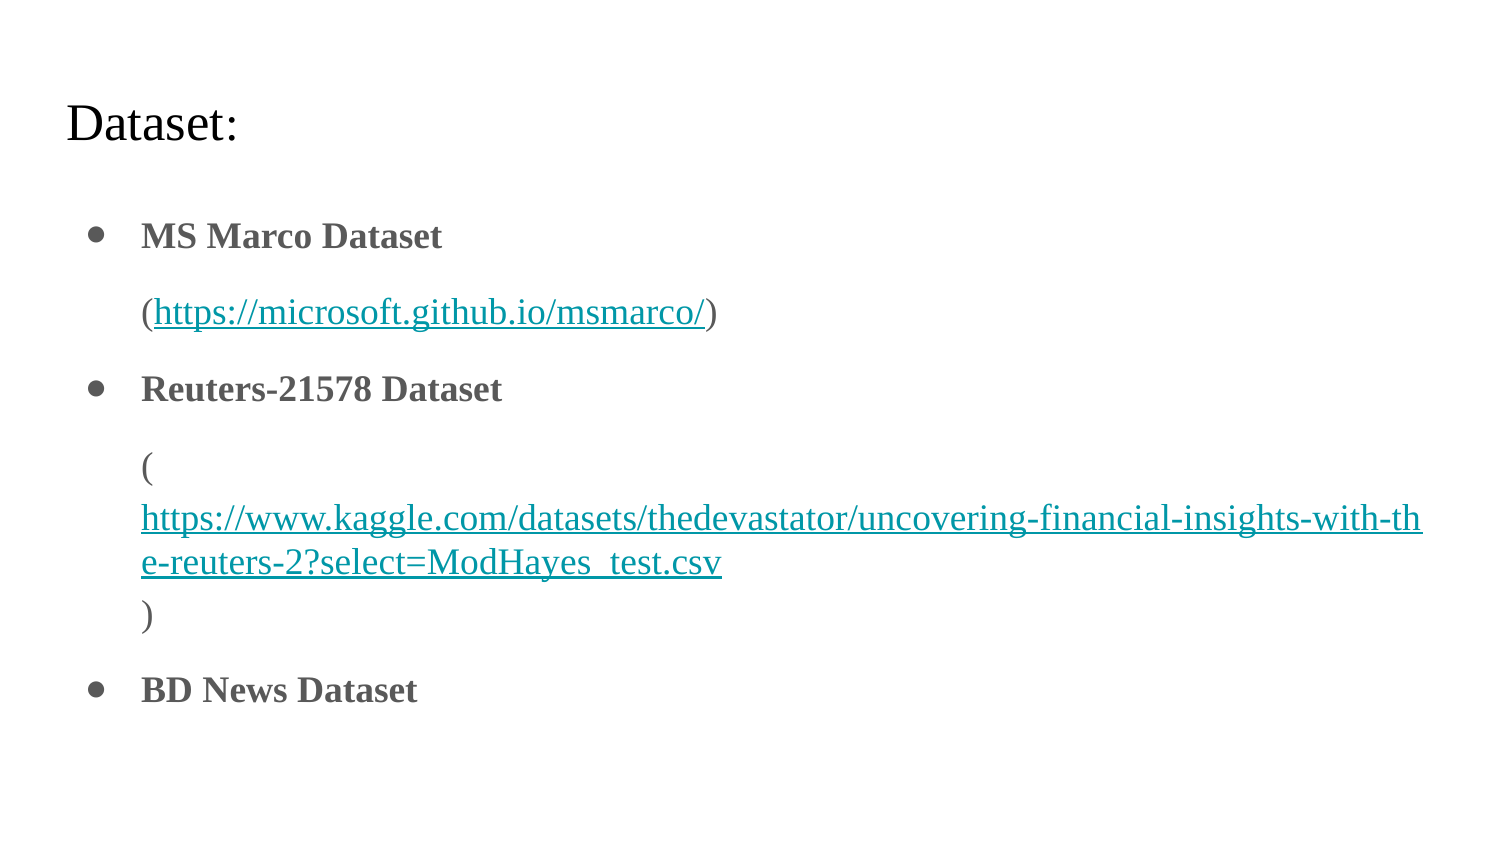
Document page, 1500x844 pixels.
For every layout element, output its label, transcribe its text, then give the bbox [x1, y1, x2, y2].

list MS Marco Dataset (https://microsoft.github.io/msmarco/) Reuters-21578 Dataset (https://www.kaggle.com/datasets/thedevastator/uncovering-financial-insights-with-the-reuters-2?select=ModHayes_test.csv) BD News Dataset [51, 189, 1449, 750]
title Dataset: [51, 72, 1449, 167]
